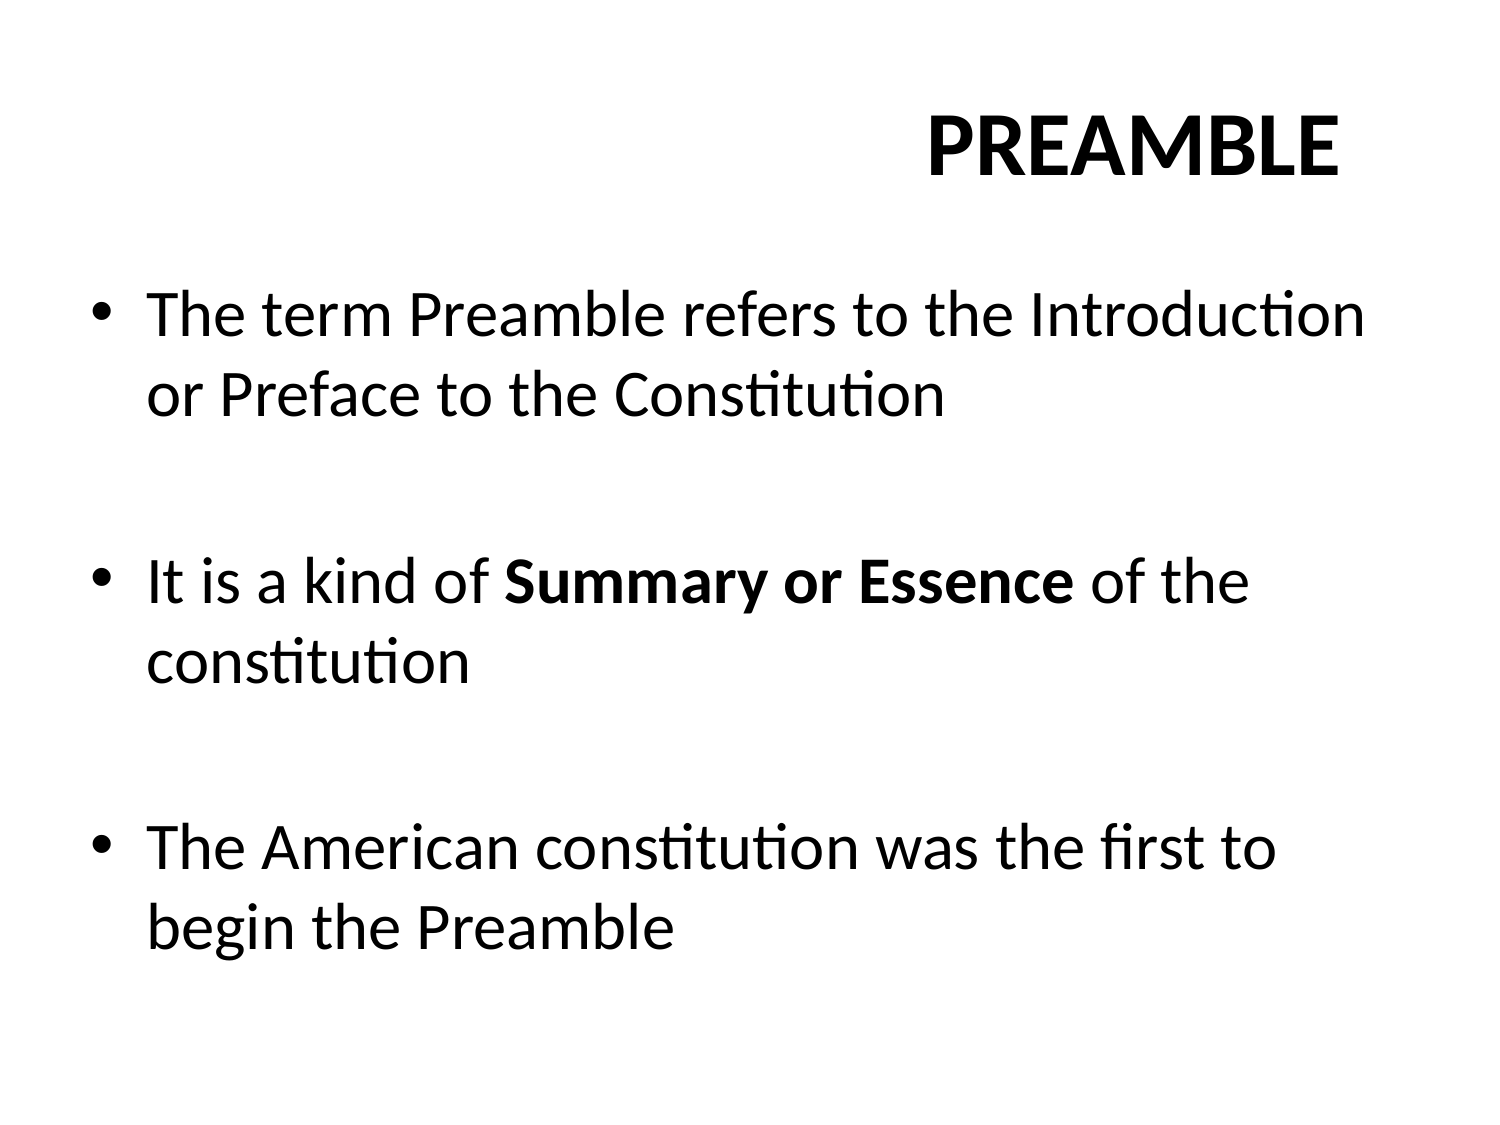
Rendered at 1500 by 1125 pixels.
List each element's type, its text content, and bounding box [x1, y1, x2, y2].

title PREAMBLE [75, 45, 1425, 233]
list The term Preamble refers to the Introduction or Preface to the Constitution It is a kind of Summary or Essence of the constitution The American constitution was the first to begin the Preamble [75, 262, 1425, 1005]
